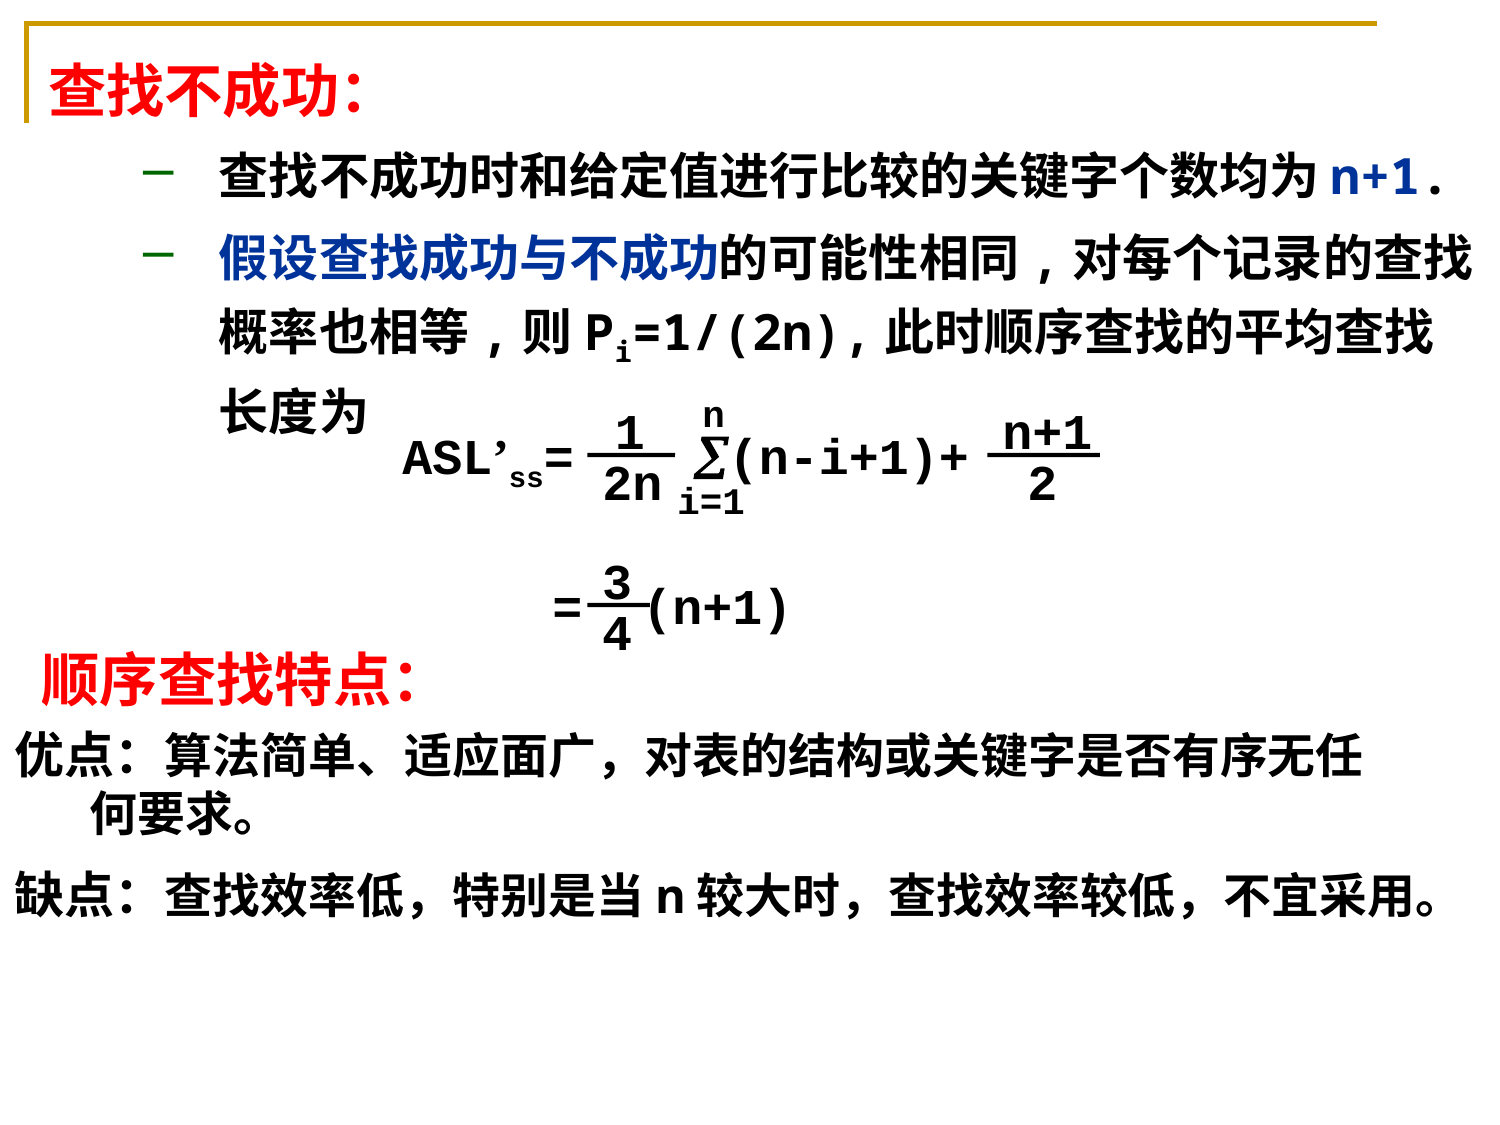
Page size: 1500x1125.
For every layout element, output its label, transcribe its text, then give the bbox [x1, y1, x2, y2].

text_box 查找不成功时和给定值进行比较的关键字个数均为n+1. 假设查找成功与不成功的可能性相同,对每个记录的查找概率也相等,则Pi=1/(2n),此时顺序查找的平均查找长度为 [54, 125, 1492, 636]
title 查找不成功： [32, 46, 1493, 135]
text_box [387, 382, 1113, 668]
text_box 顺序查找特点： 优点：算法简单、适应面广，对表的结构或关键字是否有序无任 何要求。 缺点：查找效率低，特别是当n较大时，查找效率较低，不宜采用。 [0, 636, 1500, 977]
